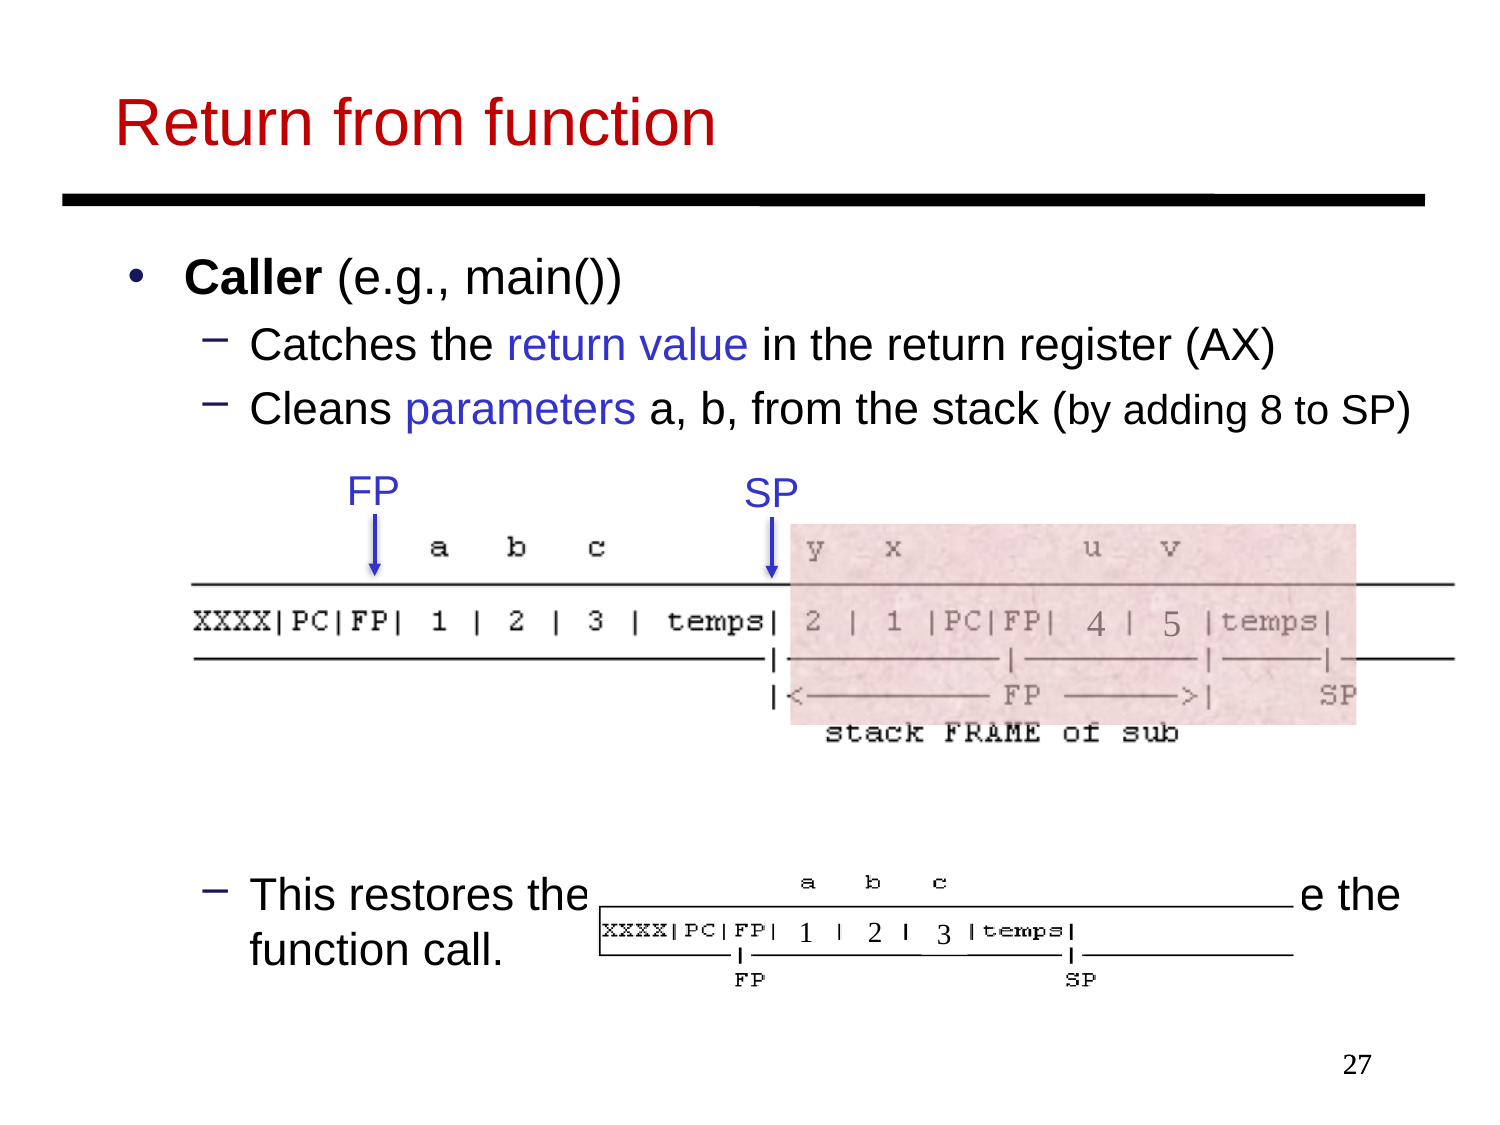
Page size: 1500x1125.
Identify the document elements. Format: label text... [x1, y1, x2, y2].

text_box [174, 456, 1463, 751]
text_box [587, 861, 1302, 1001]
text_box 27 [1074, 1037, 1388, 1113]
list Caller (e.g., main()) Catches the return value in the return register (AX) Cleans parameters a, b, from the stack (by adding 8 to SP) This restores the stack to the original situation before the function call. Continues to execute the next instruction. [112, 237, 1450, 1000]
title Return from function [99, 24, 1375, 213]
